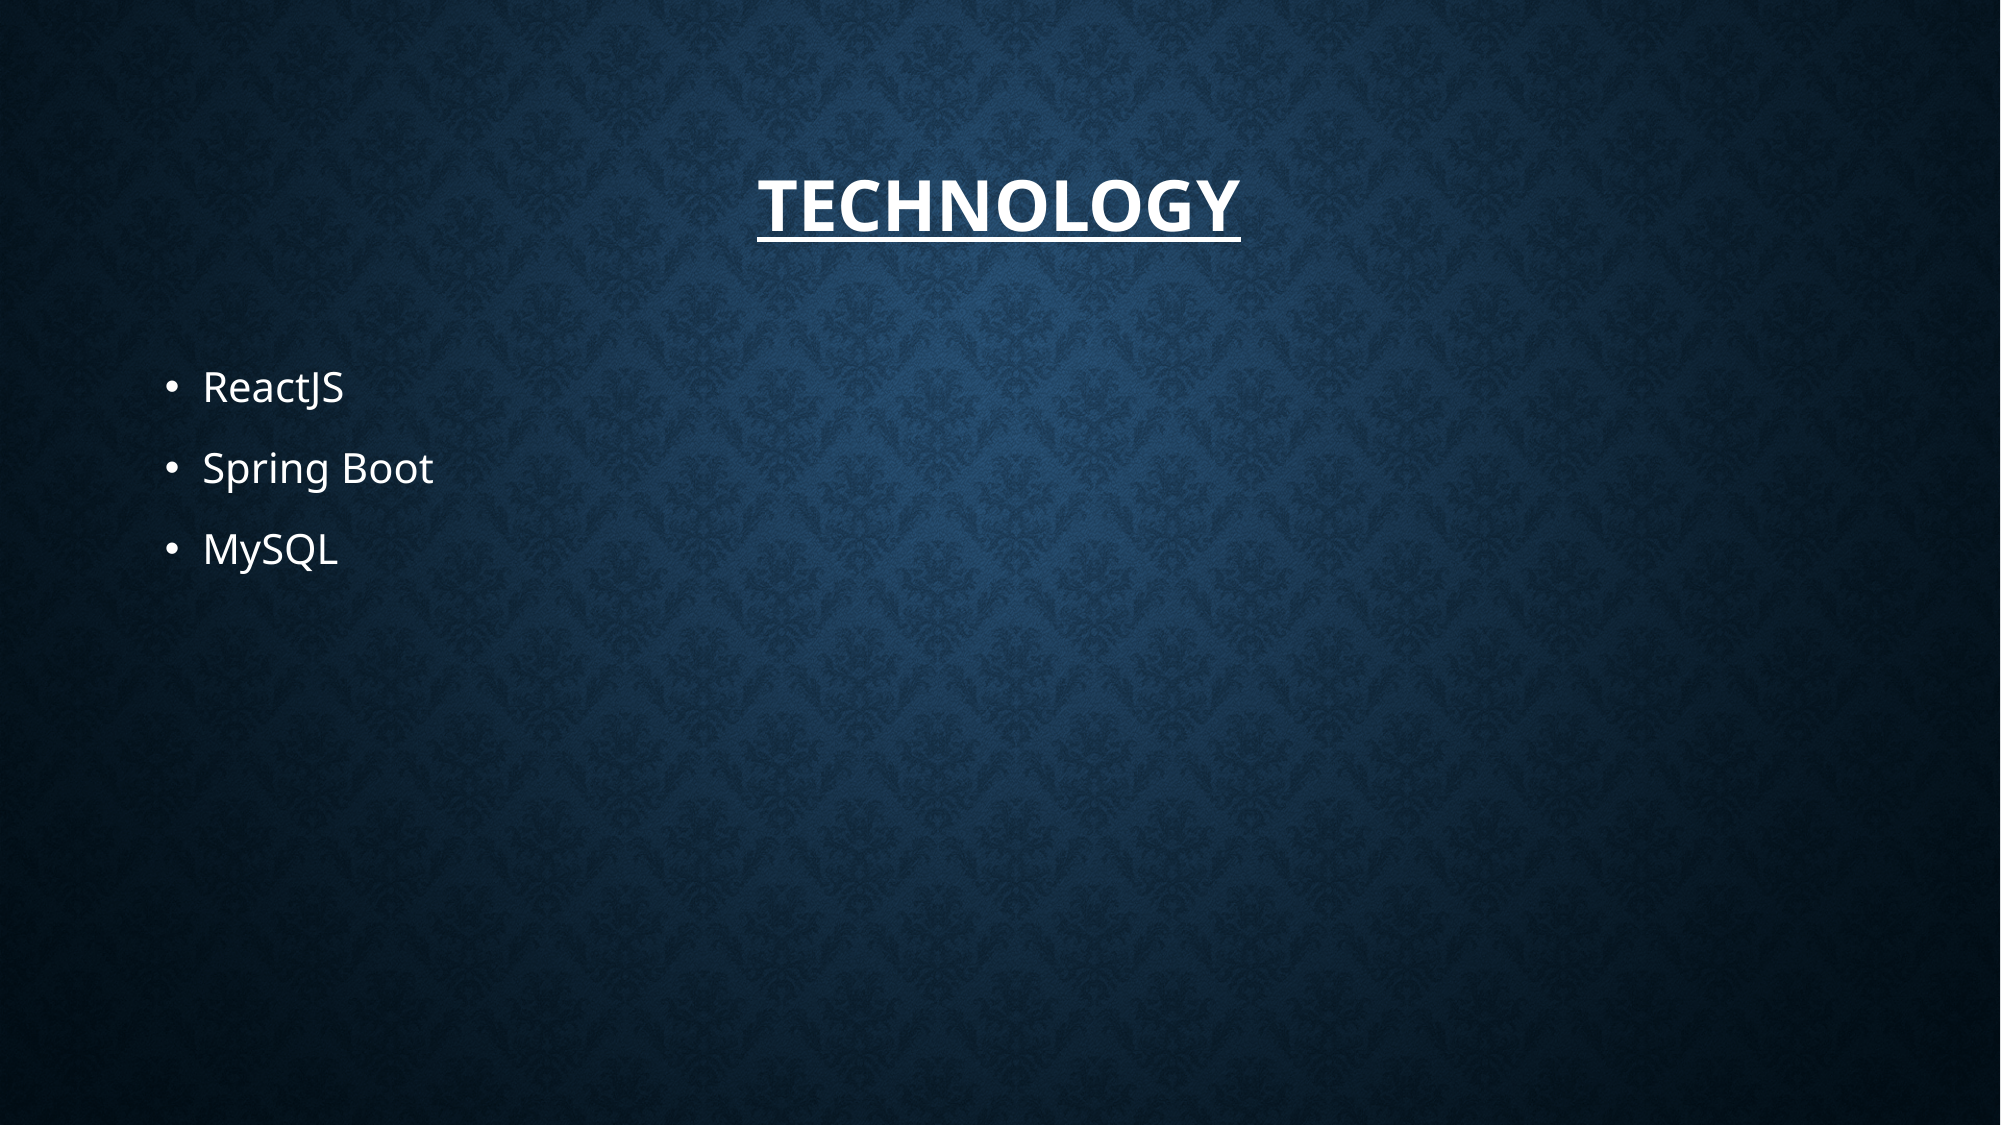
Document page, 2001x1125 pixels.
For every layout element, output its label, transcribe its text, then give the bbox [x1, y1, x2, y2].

list ReactJS Spring Boot MySQL [149, 343, 1849, 950]
title TECHNOLOGY [149, 99, 1849, 318]
